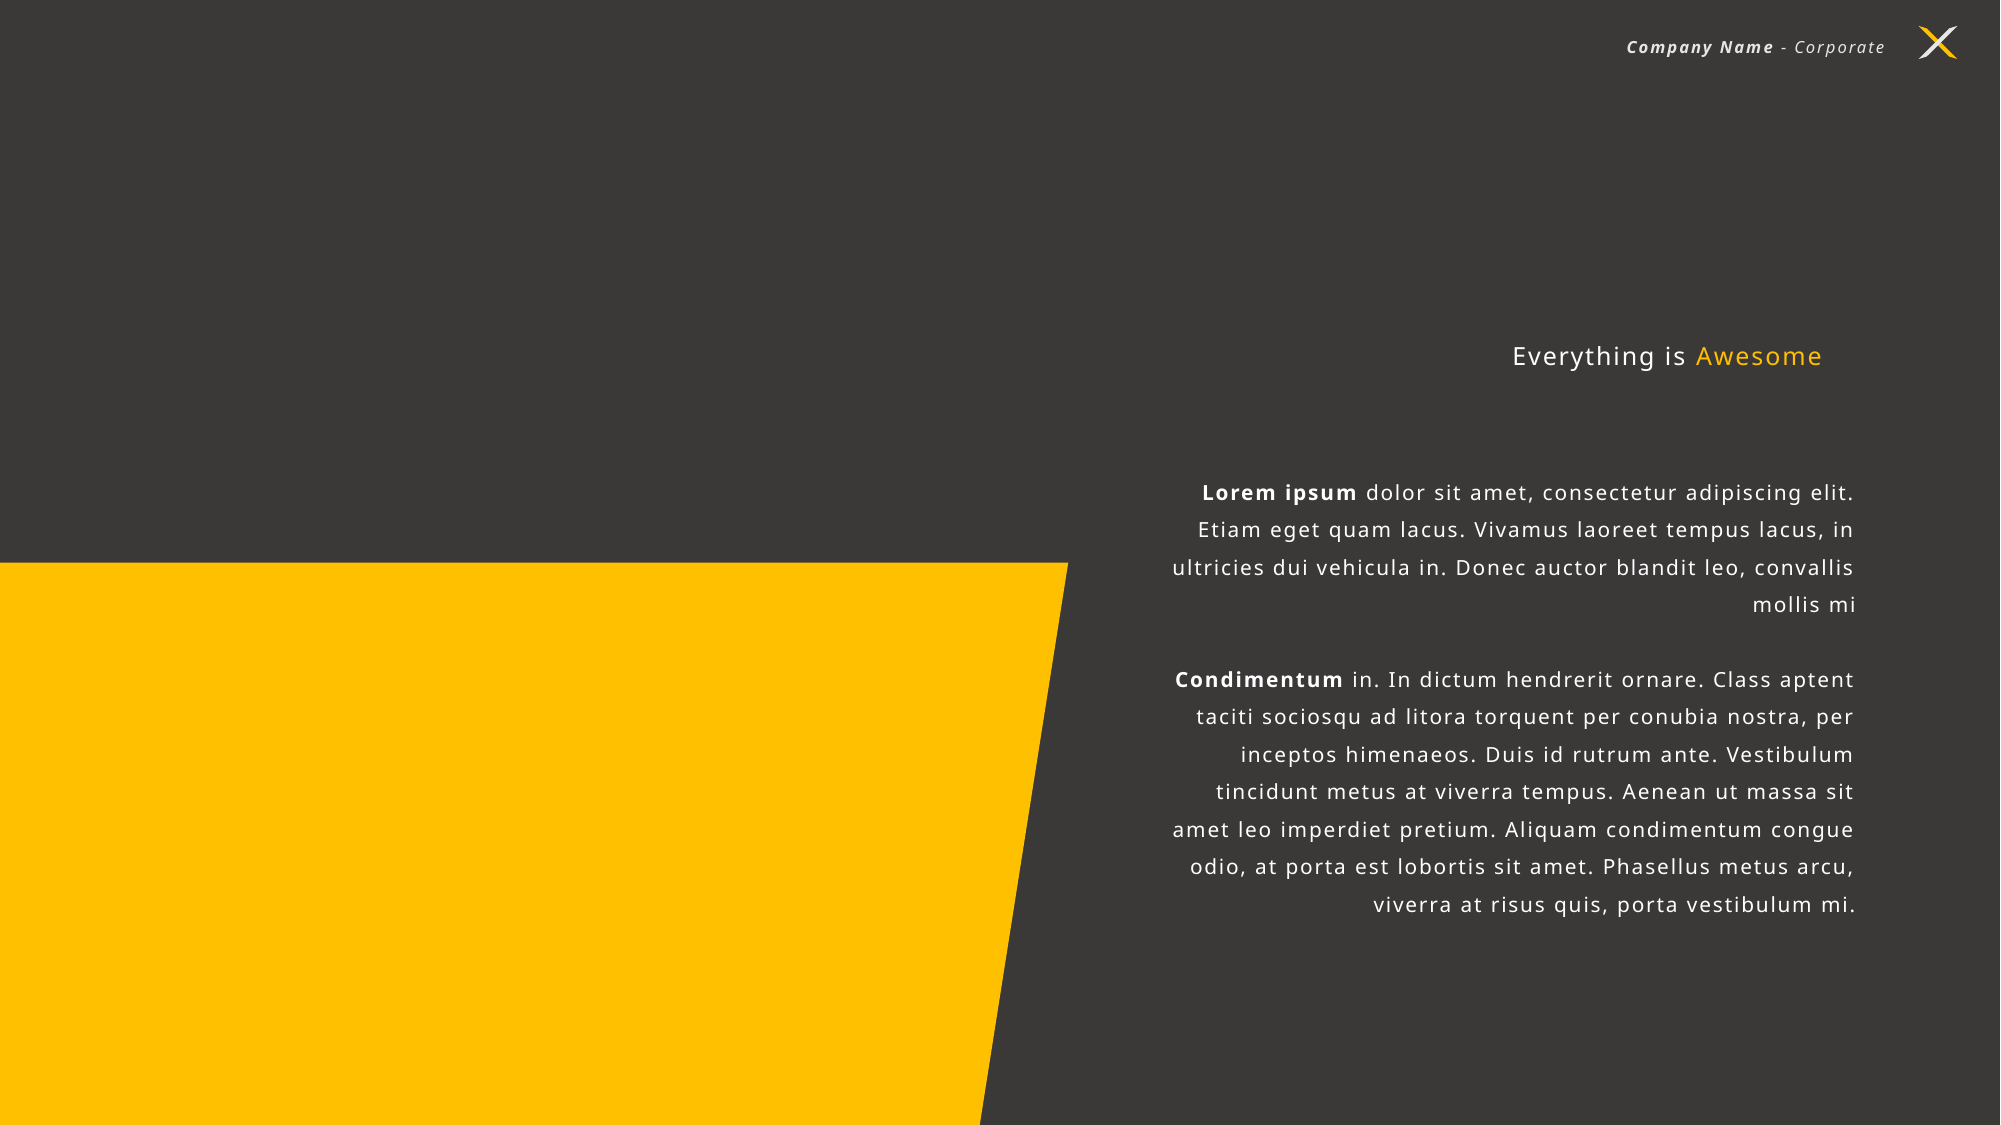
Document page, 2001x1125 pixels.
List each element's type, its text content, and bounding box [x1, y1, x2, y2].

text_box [1918, 25, 1958, 60]
picture [0, 0, 1128, 1125]
text_box Lorem ipsum dolor sit amet, consectetur adipiscing elit. Etiam eget quam lacus. Vivamus laoreet tempus lacus, in ultricies dui vehicula in. Donec auctor blandit leo, convallis mollis mi Condimentum in. In dictum hendrerit ornare. Class aptent taciti sociosqu ad litora torquent per conubia nostra, per inceptos himenaeos. Duis id rutrum ante. Vestibulum tincidunt metus at viverra tempus. Aenean ut massa sit amet leo imperdiet pretium. Aliquam condimentum congue odio, at porta est lobortis sit amet. Phasellus metus arcu, viverra at risus quis, porta vestibulum mi. [1147, 459, 1871, 924]
text_box Everything is Awesome [1497, 318, 1837, 379]
text_box Company Name - Corporate [1595, 20, 1899, 65]
